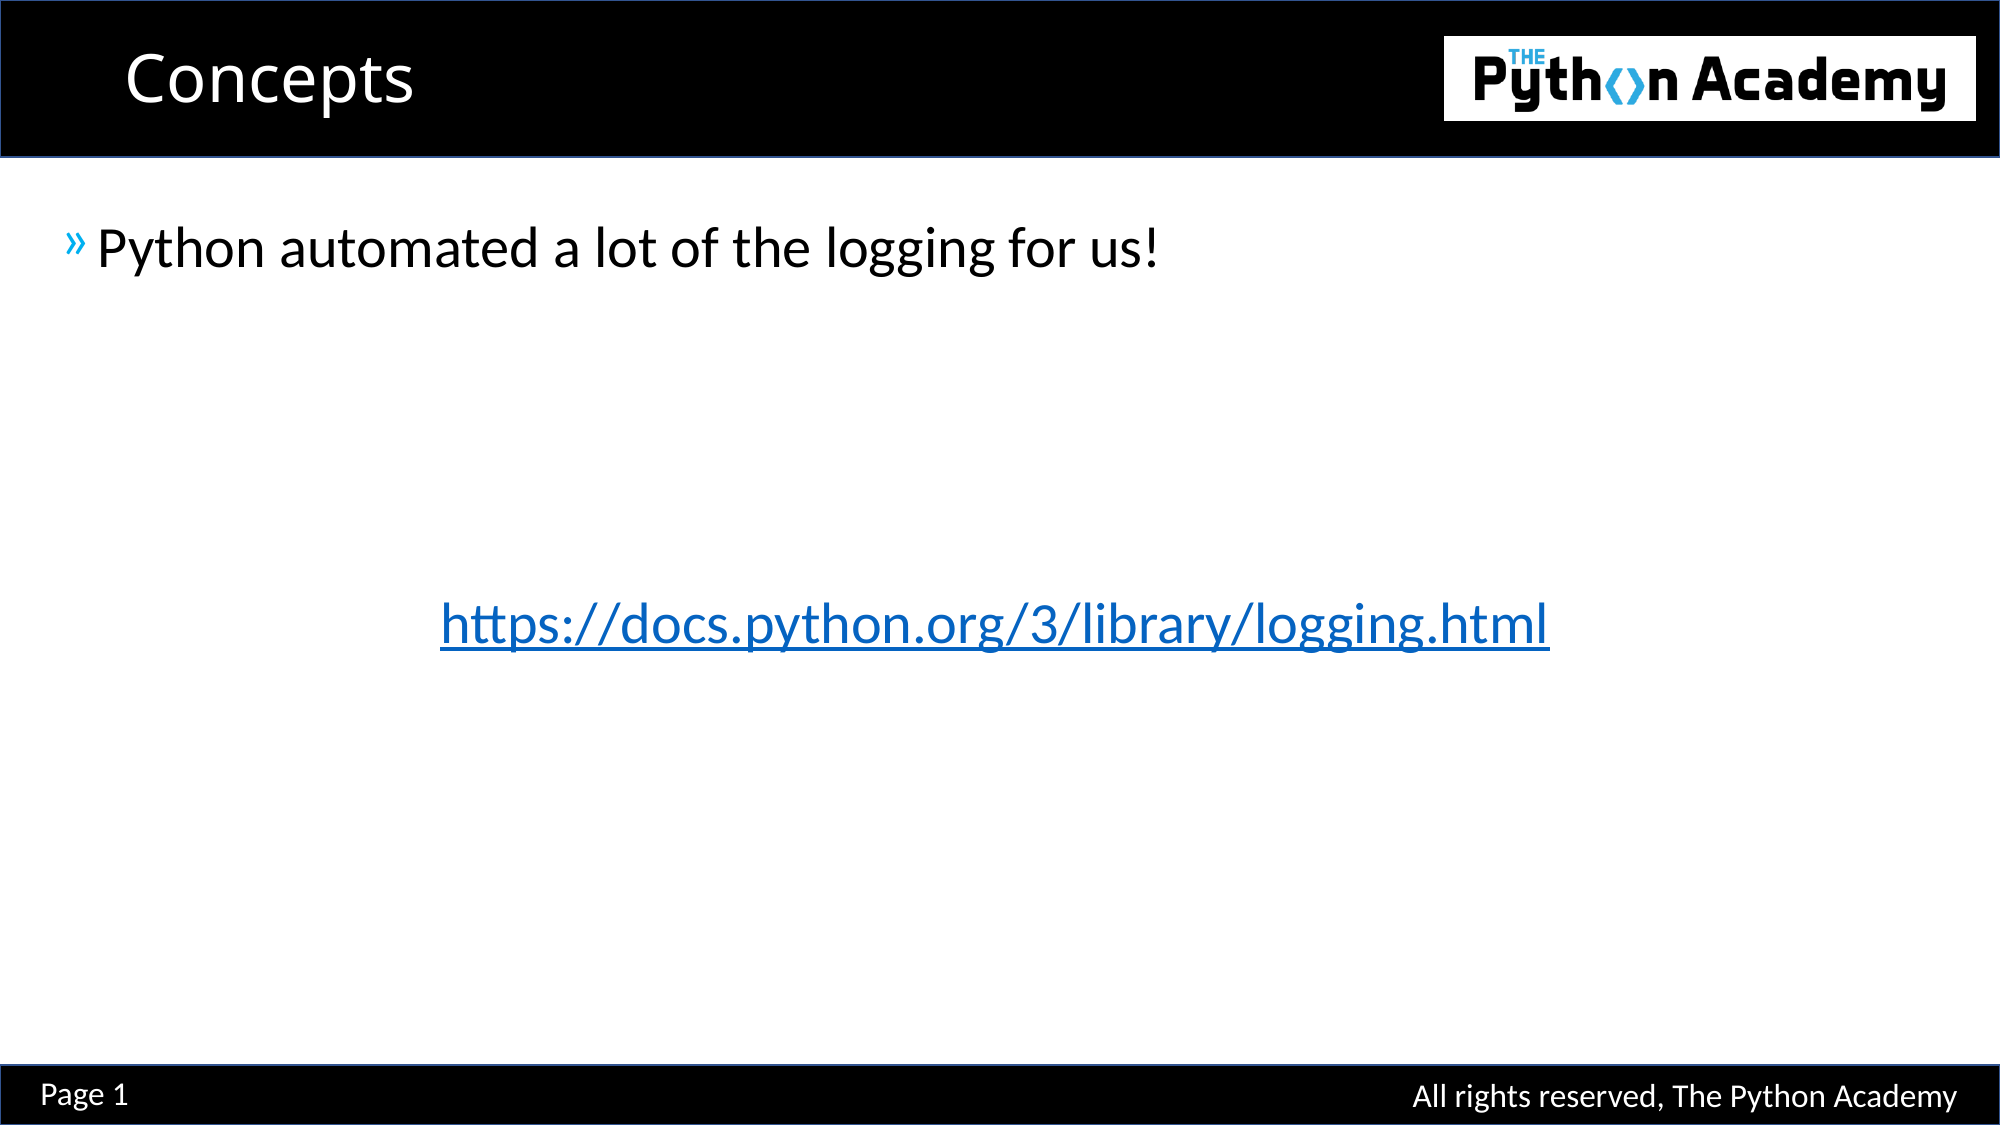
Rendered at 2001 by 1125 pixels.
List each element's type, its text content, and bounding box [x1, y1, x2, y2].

text_box Concepts [109, 28, 1398, 123]
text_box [1444, 37, 1975, 121]
list Python automated a lot of the logging for us! https://docs.python.org/3/library/logging.html [45, 166, 1945, 997]
text_box Page 1 [25, 1065, 622, 1120]
text_box [0, 0, 2000, 158]
text_box [0, 1064, 2000, 1125]
text_box All rights reserved, The Python Academy [1397, 1067, 1994, 1122]
